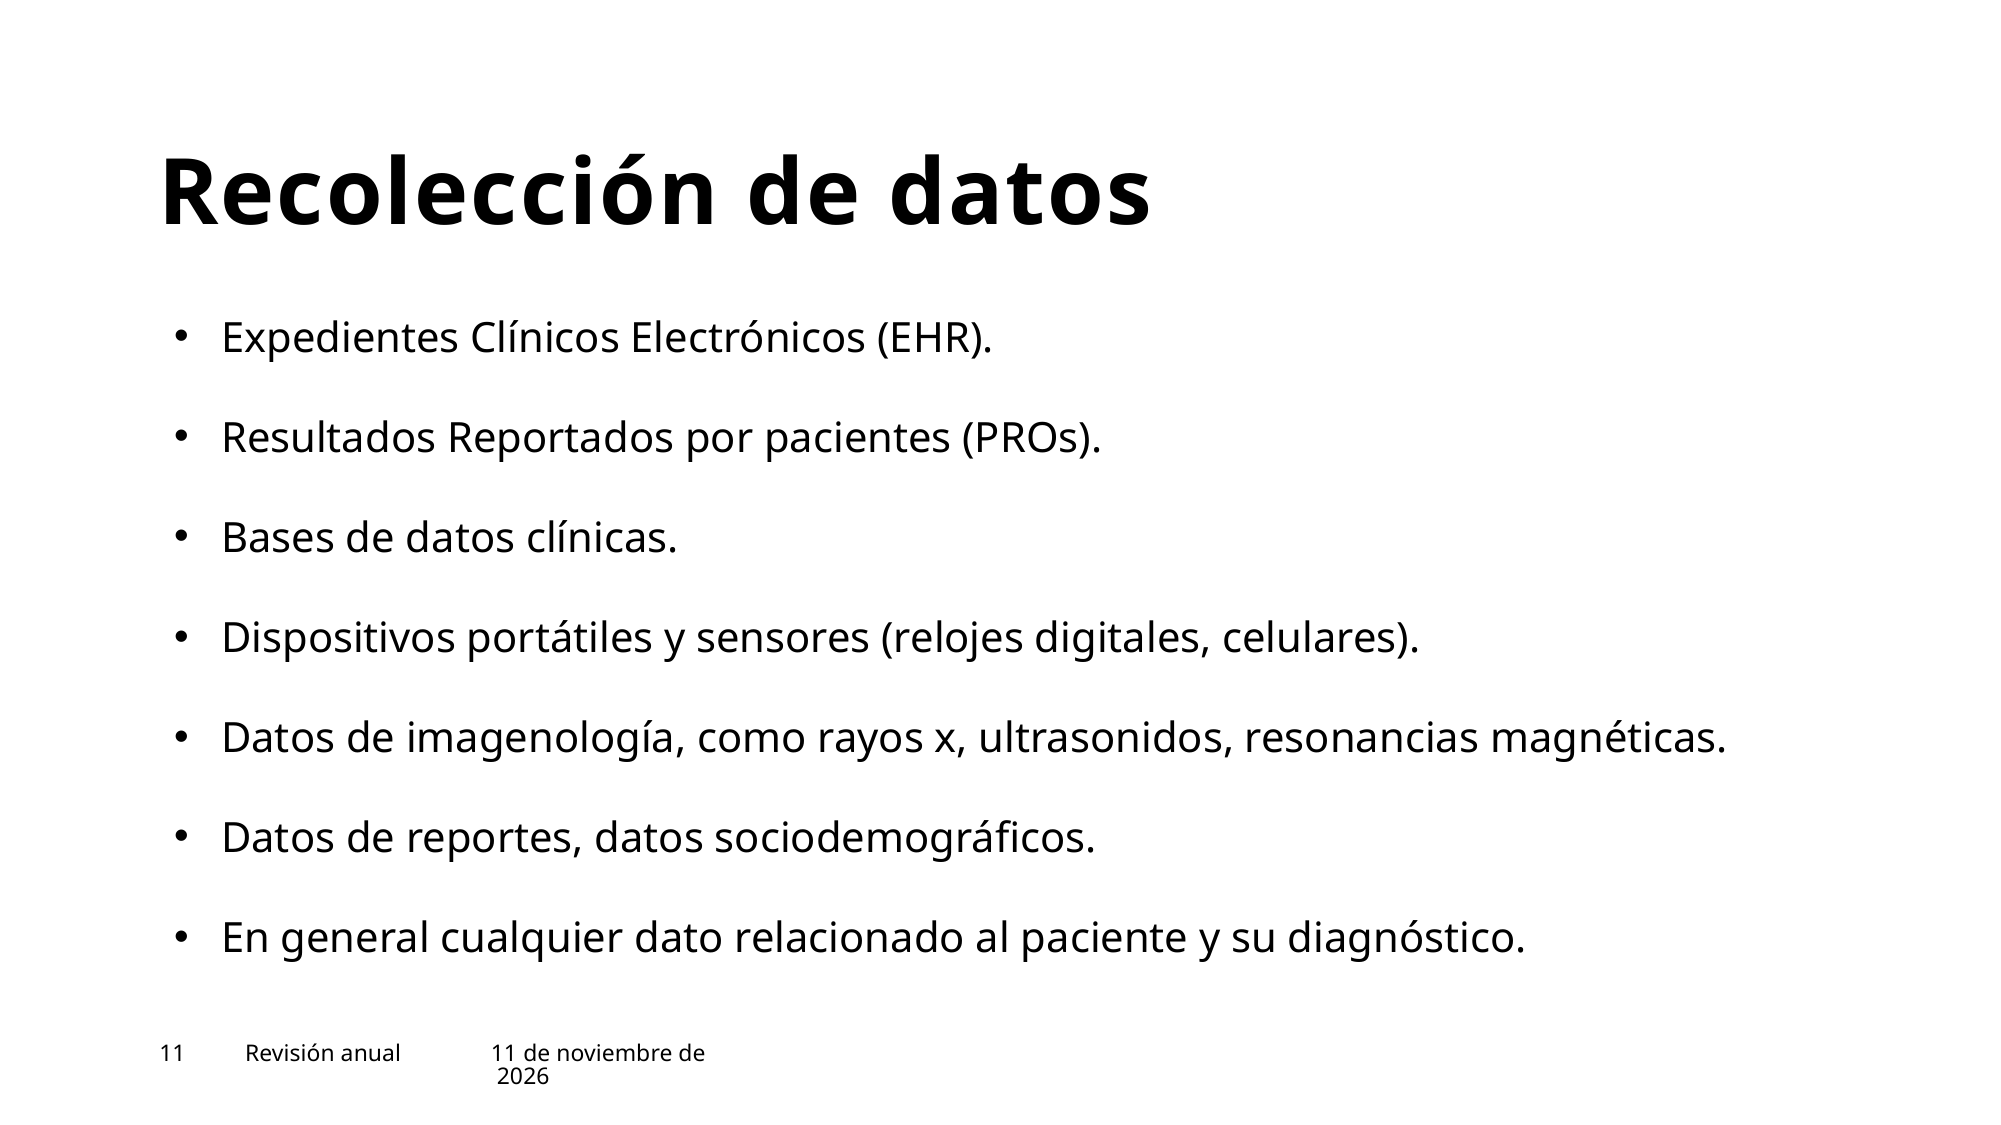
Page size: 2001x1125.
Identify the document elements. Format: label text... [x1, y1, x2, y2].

title Recolección de datos [158, 144, 1197, 245]
text_box Expedientes Clínicos Electrónicos (EHR). Resultados Reportados por pacientes (PROs). Bases de datos clínicas. Dispositivos portátiles y sensores (relojes digitales, celulares). Datos de imagenología, como rayos x, ultrasonidos, resonancias magnéticas. Datos de reportes, datos sociodemográficos. En general cualquier dato relacionado al paciente y su diagnóstico. [159, 303, 1866, 1114]
